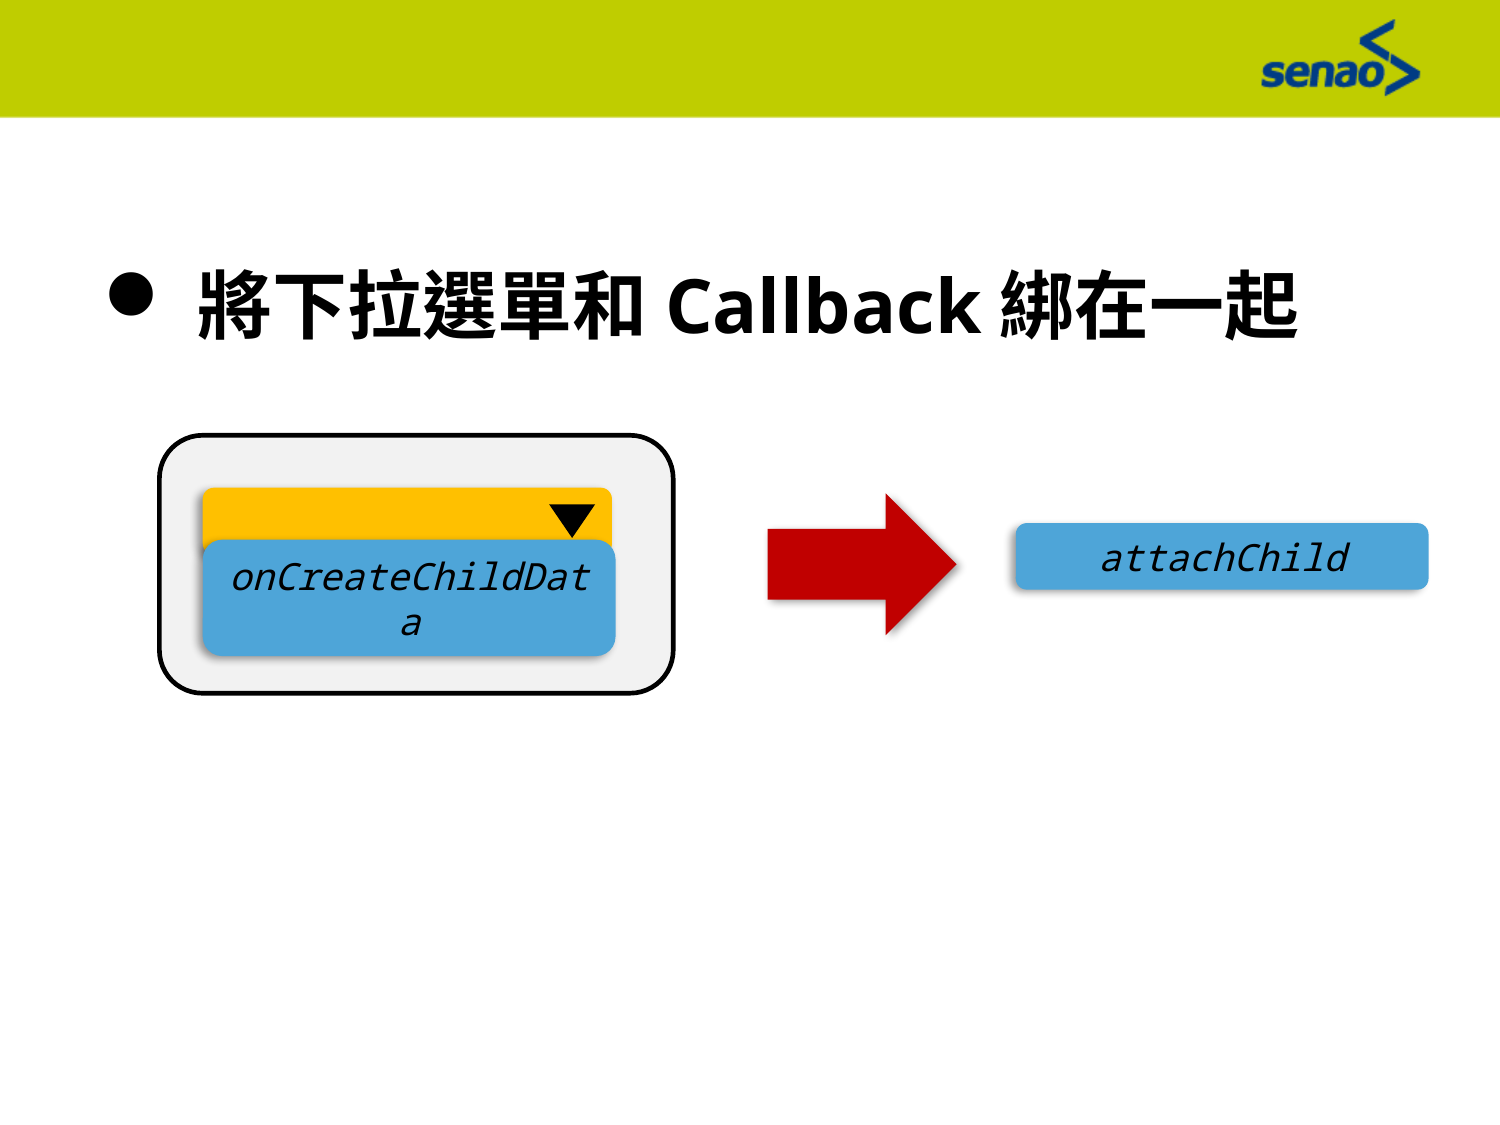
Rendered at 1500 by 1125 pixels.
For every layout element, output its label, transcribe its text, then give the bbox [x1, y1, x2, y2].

text_box [549, 504, 596, 538]
text_box attachChild [1015, 523, 1429, 590]
text_box [159, 435, 674, 694]
text_box [767, 493, 957, 636]
text_box onCreateChildData [202, 539, 616, 657]
text_box 將下拉選單和Callback綁在一起 [88, 206, 1459, 368]
text_box [202, 487, 612, 546]
picture [0, 0, 1500, 1125]
